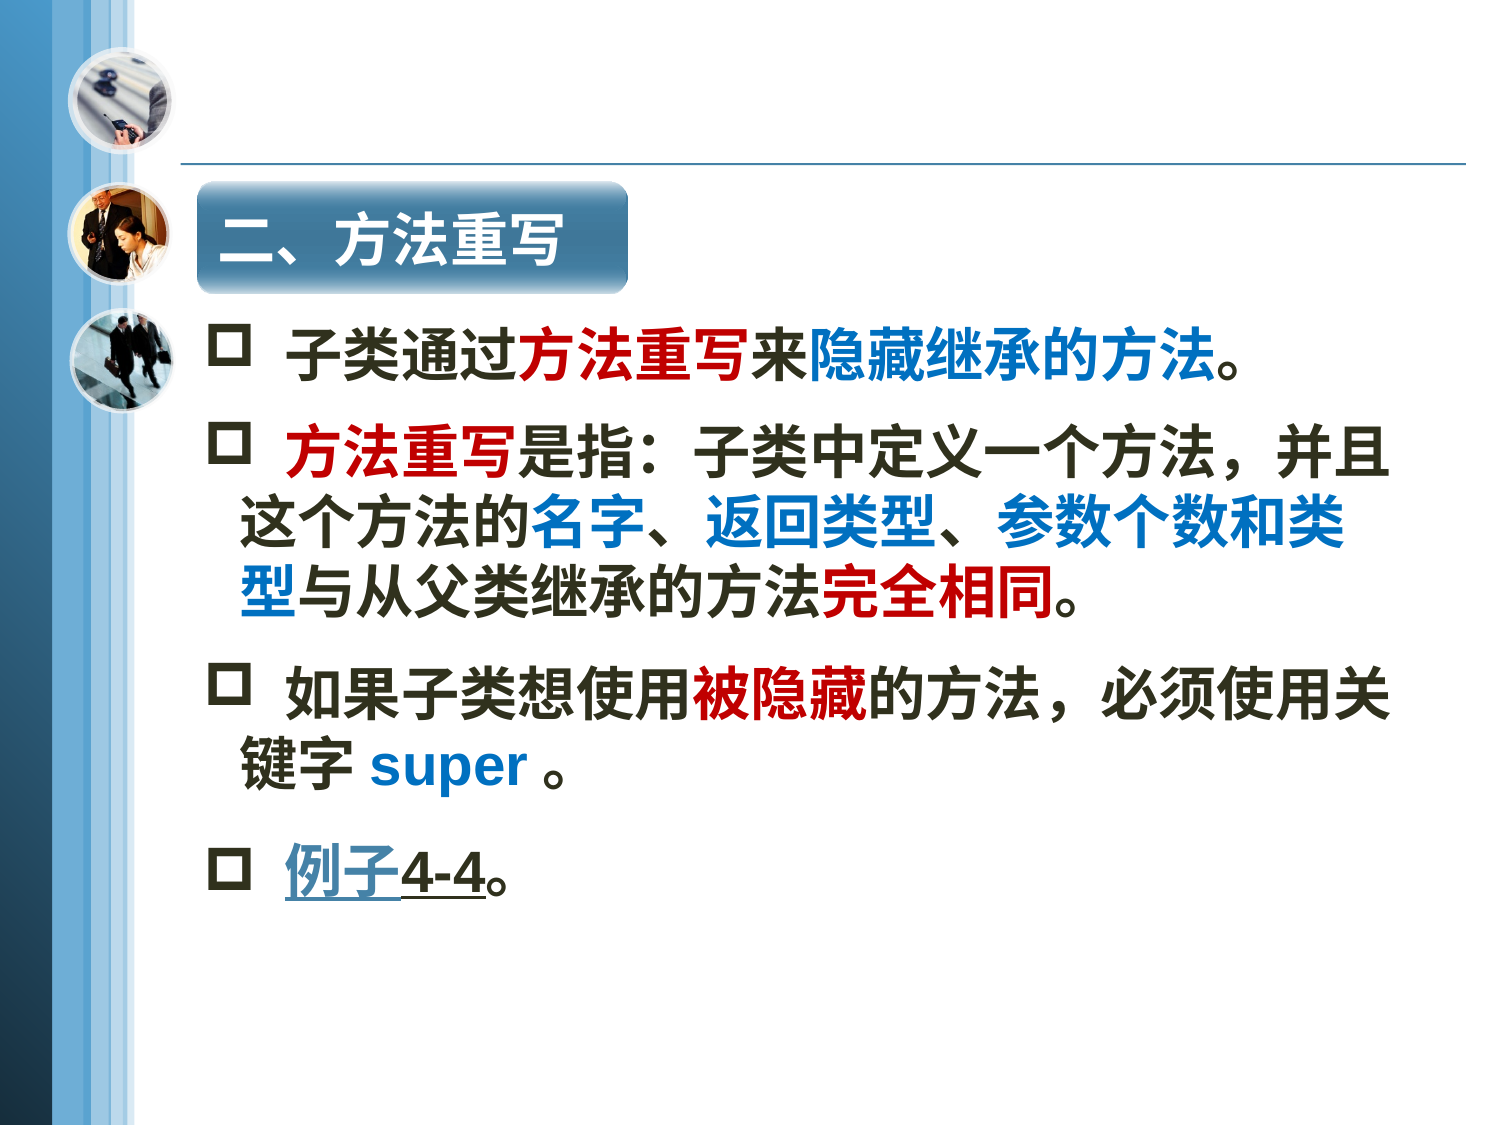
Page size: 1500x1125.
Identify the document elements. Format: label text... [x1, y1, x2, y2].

picture [78, 57, 166, 144]
text_box 如果子类想使用被隐藏的方法，必须使用关键字super。 [188, 649, 1413, 805]
picture [75, 313, 171, 408]
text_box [196, 181, 629, 294]
text_box 子类通过方法重写来隐藏继承的方法。 [188, 310, 1396, 396]
text_box 例子4-4。 [188, 826, 1413, 926]
picture [74, 189, 166, 279]
text_box 方法重写是指：子类中定义一个方法，并且这个方法的名字、返回类型、参数个数和类型与从父类继承的方法完全相同。 [188, 408, 1413, 633]
